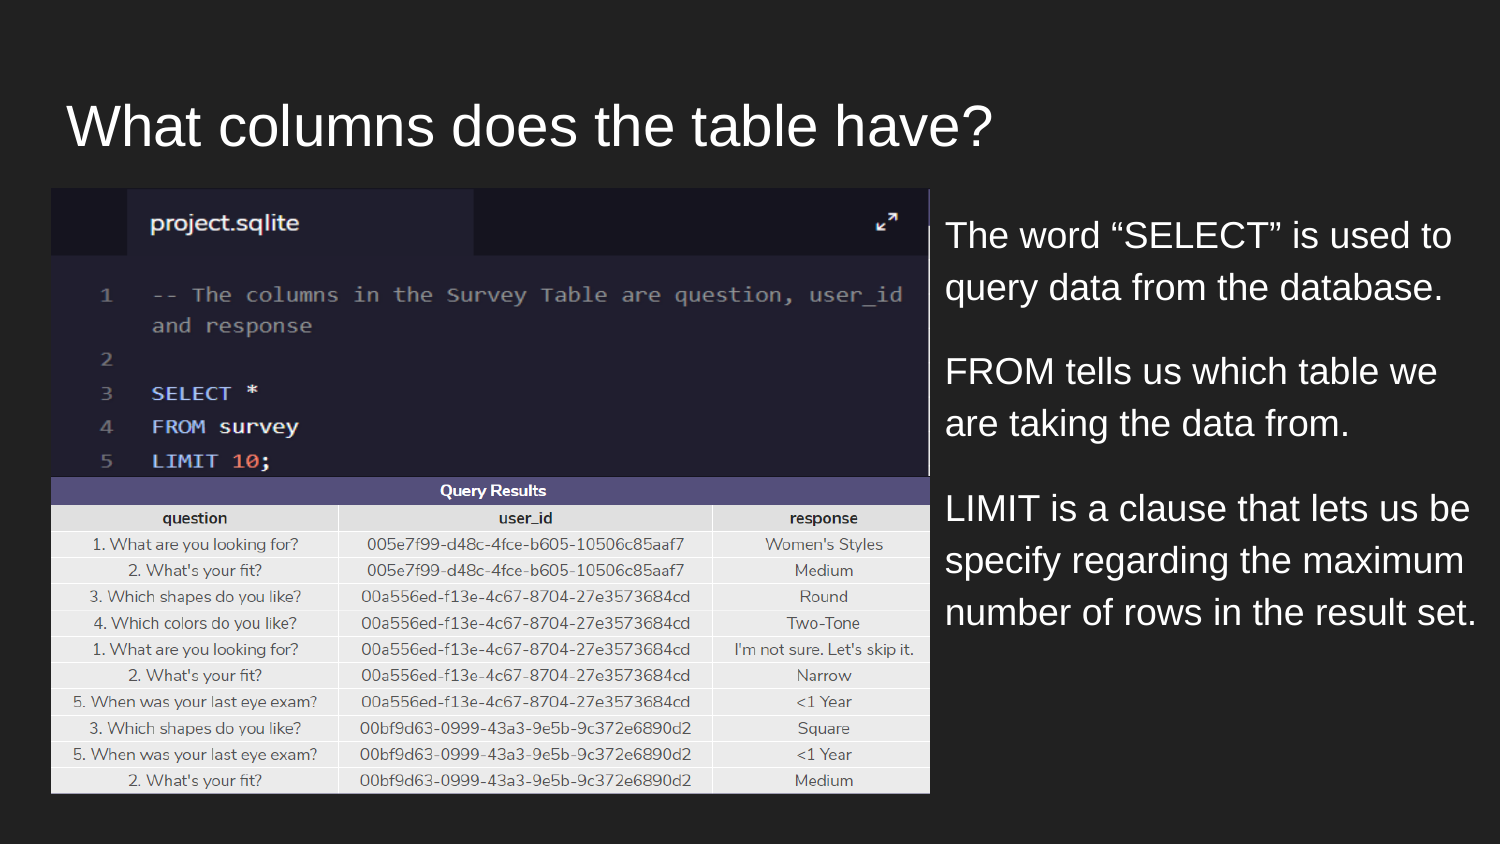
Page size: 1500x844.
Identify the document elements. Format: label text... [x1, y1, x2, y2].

list The word “SELECT” is used to query data from the database. FROM tells us which table we are taking the data from. LIMIT is a clause that lets us be specify regarding the maximum number of rows in the result set. [932, 189, 1500, 794]
picture [50, 188, 931, 794]
title What columns does the table have? [51, 72, 1449, 167]
